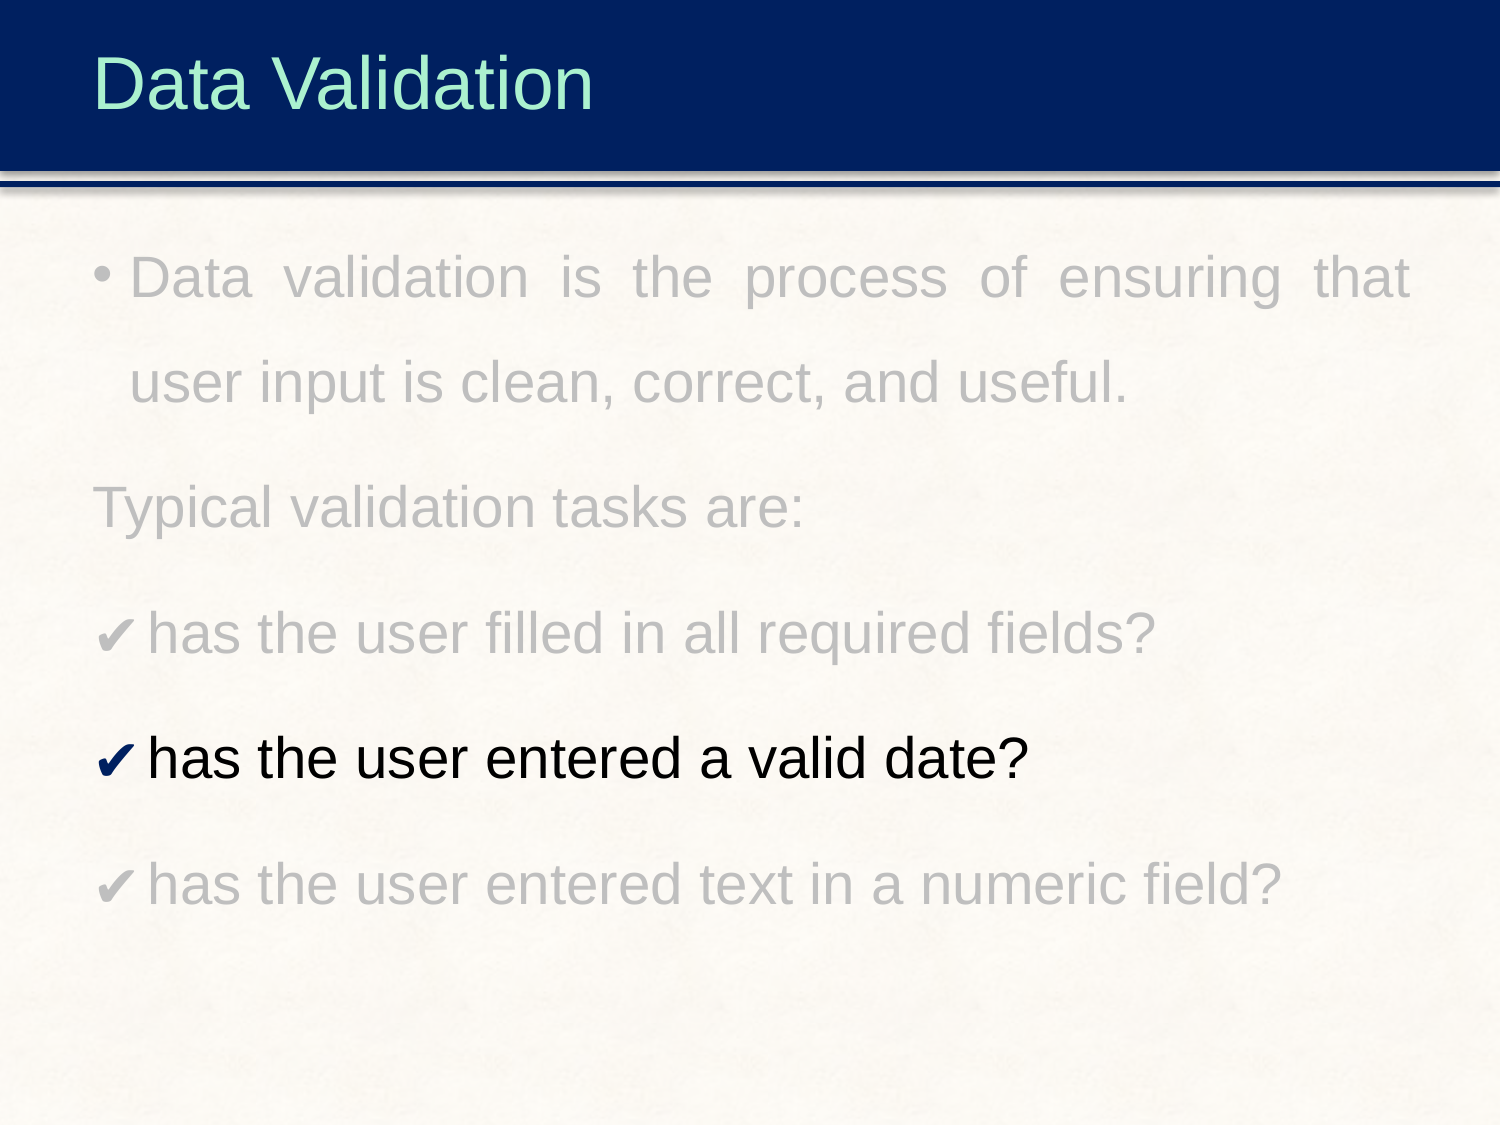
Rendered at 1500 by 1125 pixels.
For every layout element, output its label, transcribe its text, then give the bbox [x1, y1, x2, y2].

title Data Validation [77, 0, 1500, 171]
list Data validation is the process of ensuring that user input is clean, correct, and useful. Typical validation tasks are: has the user filled in all required fields? has the user entered a valid date? has the user entered text in a numeric field? [77, 196, 1428, 1114]
